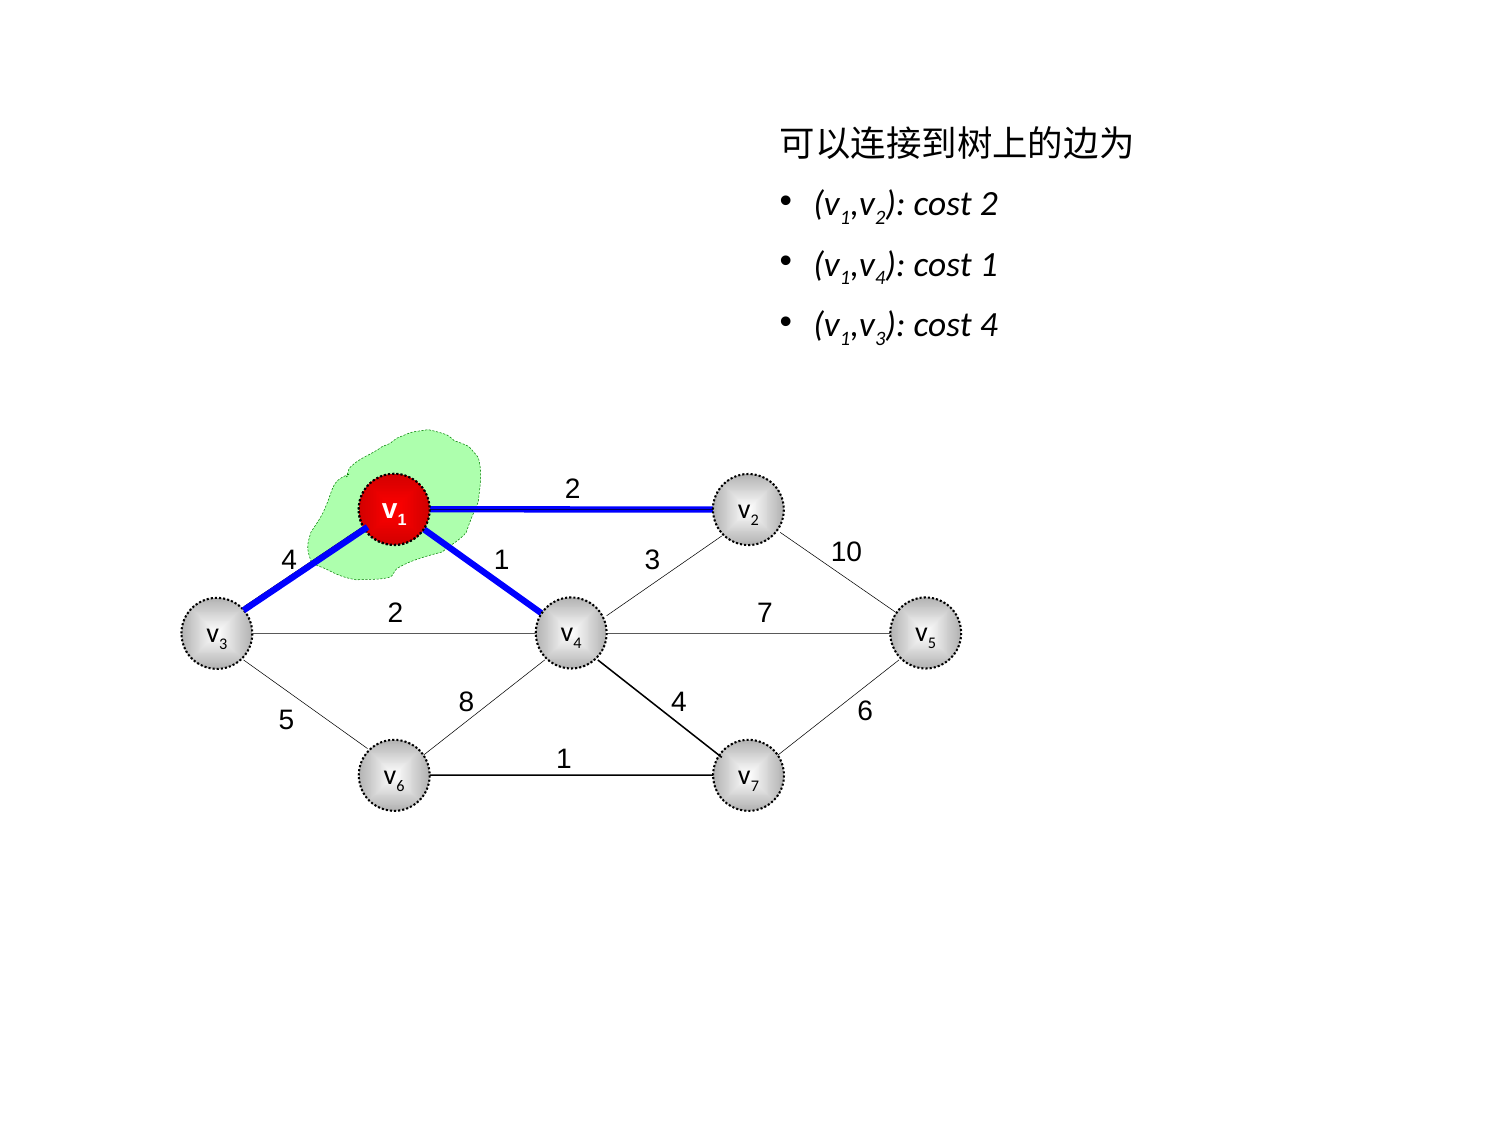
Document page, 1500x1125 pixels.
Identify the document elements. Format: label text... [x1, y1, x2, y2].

text_box v2 [712, 473, 784, 546]
text_box v6 [358, 739, 430, 811]
text_box 10 [819, 527, 874, 573]
text_box 1 [482, 535, 521, 582]
text_box v1 [358, 473, 430, 545]
text_box 4 [660, 677, 698, 723]
text_box 3 [633, 535, 672, 582]
text_box v7 [713, 739, 785, 811]
text_box 2 [376, 588, 415, 634]
text_box v4 [535, 597, 607, 669]
text_box 4 [270, 535, 309, 582]
text_box 5 [267, 695, 306, 741]
text_box 6 [846, 686, 884, 732]
text_box v3 [181, 597, 253, 669]
text_box 1 [544, 734, 583, 780]
text_box 2 [553, 465, 592, 511]
text_box v5 [890, 597, 962, 669]
text_box 8 [447, 677, 486, 723]
text_box [309, 429, 481, 580]
text_box 可以连接到树上的边为 (v1,v2): cost 2 (v1,v4): cost 1 (v1,v3): cost 4 [764, 118, 1251, 354]
text_box 7 [745, 589, 784, 635]
